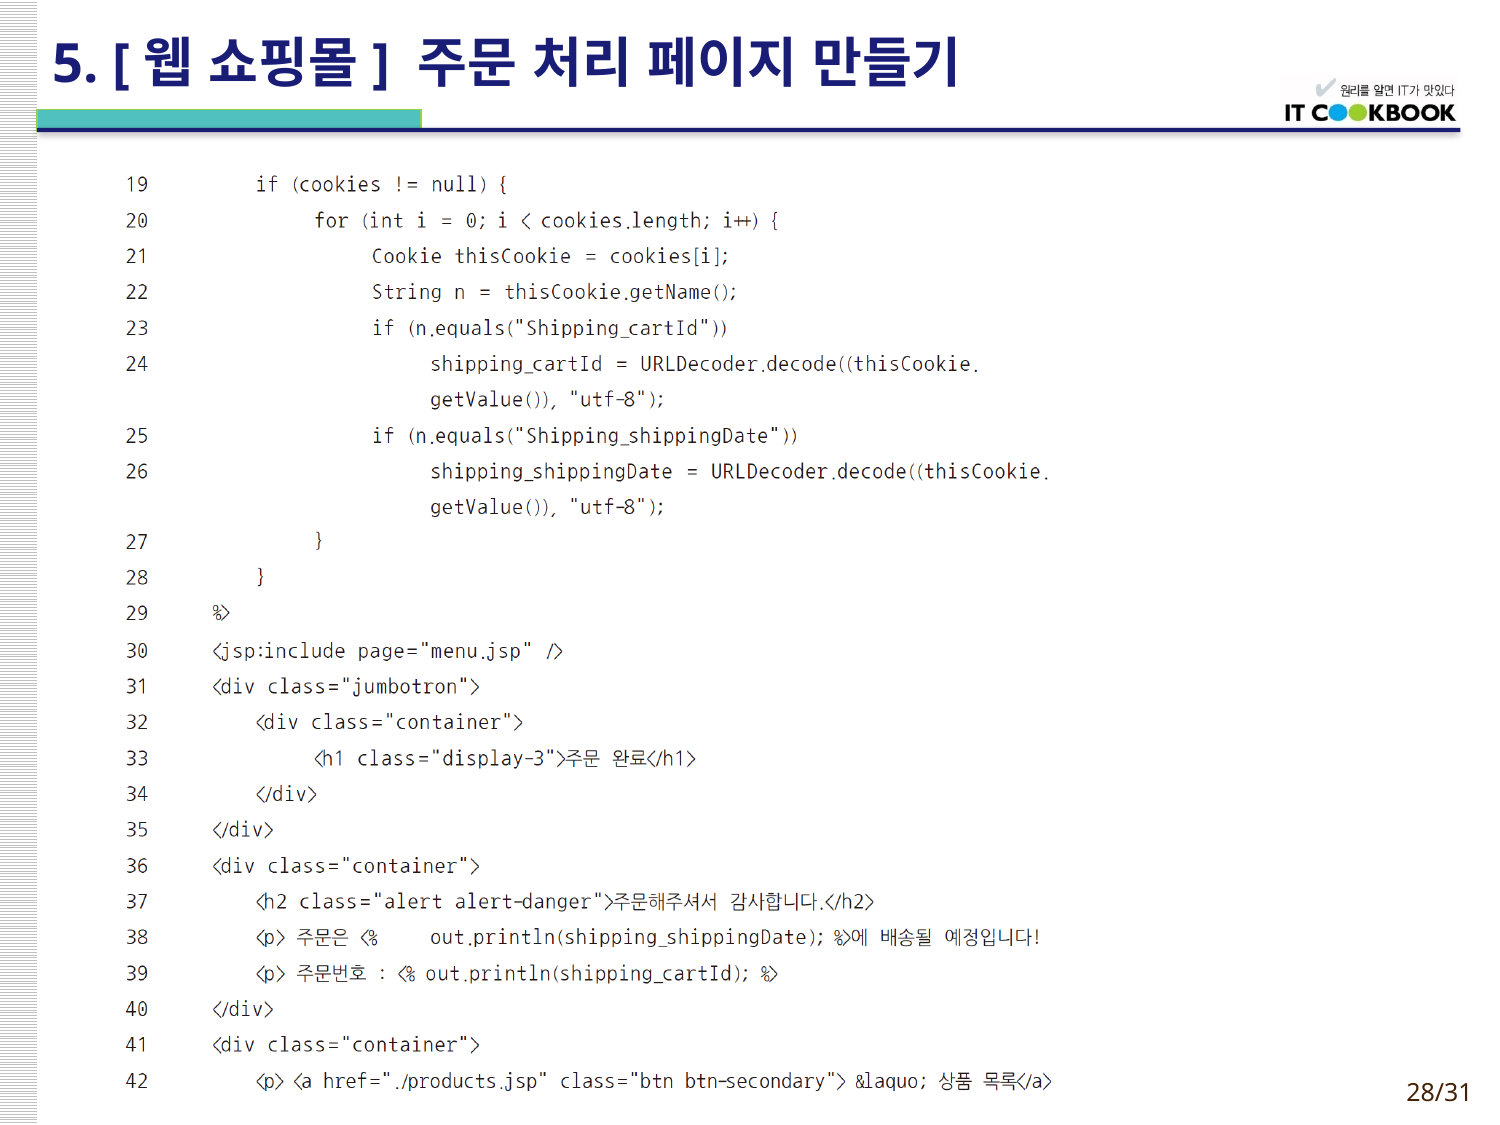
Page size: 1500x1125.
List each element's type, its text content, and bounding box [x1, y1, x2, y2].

title 5. [웹 쇼핑몰] 주문 처리 페이지 만들기 [37, 13, 1278, 109]
picture [1281, 75, 1459, 123]
picture [100, 172, 1105, 1096]
